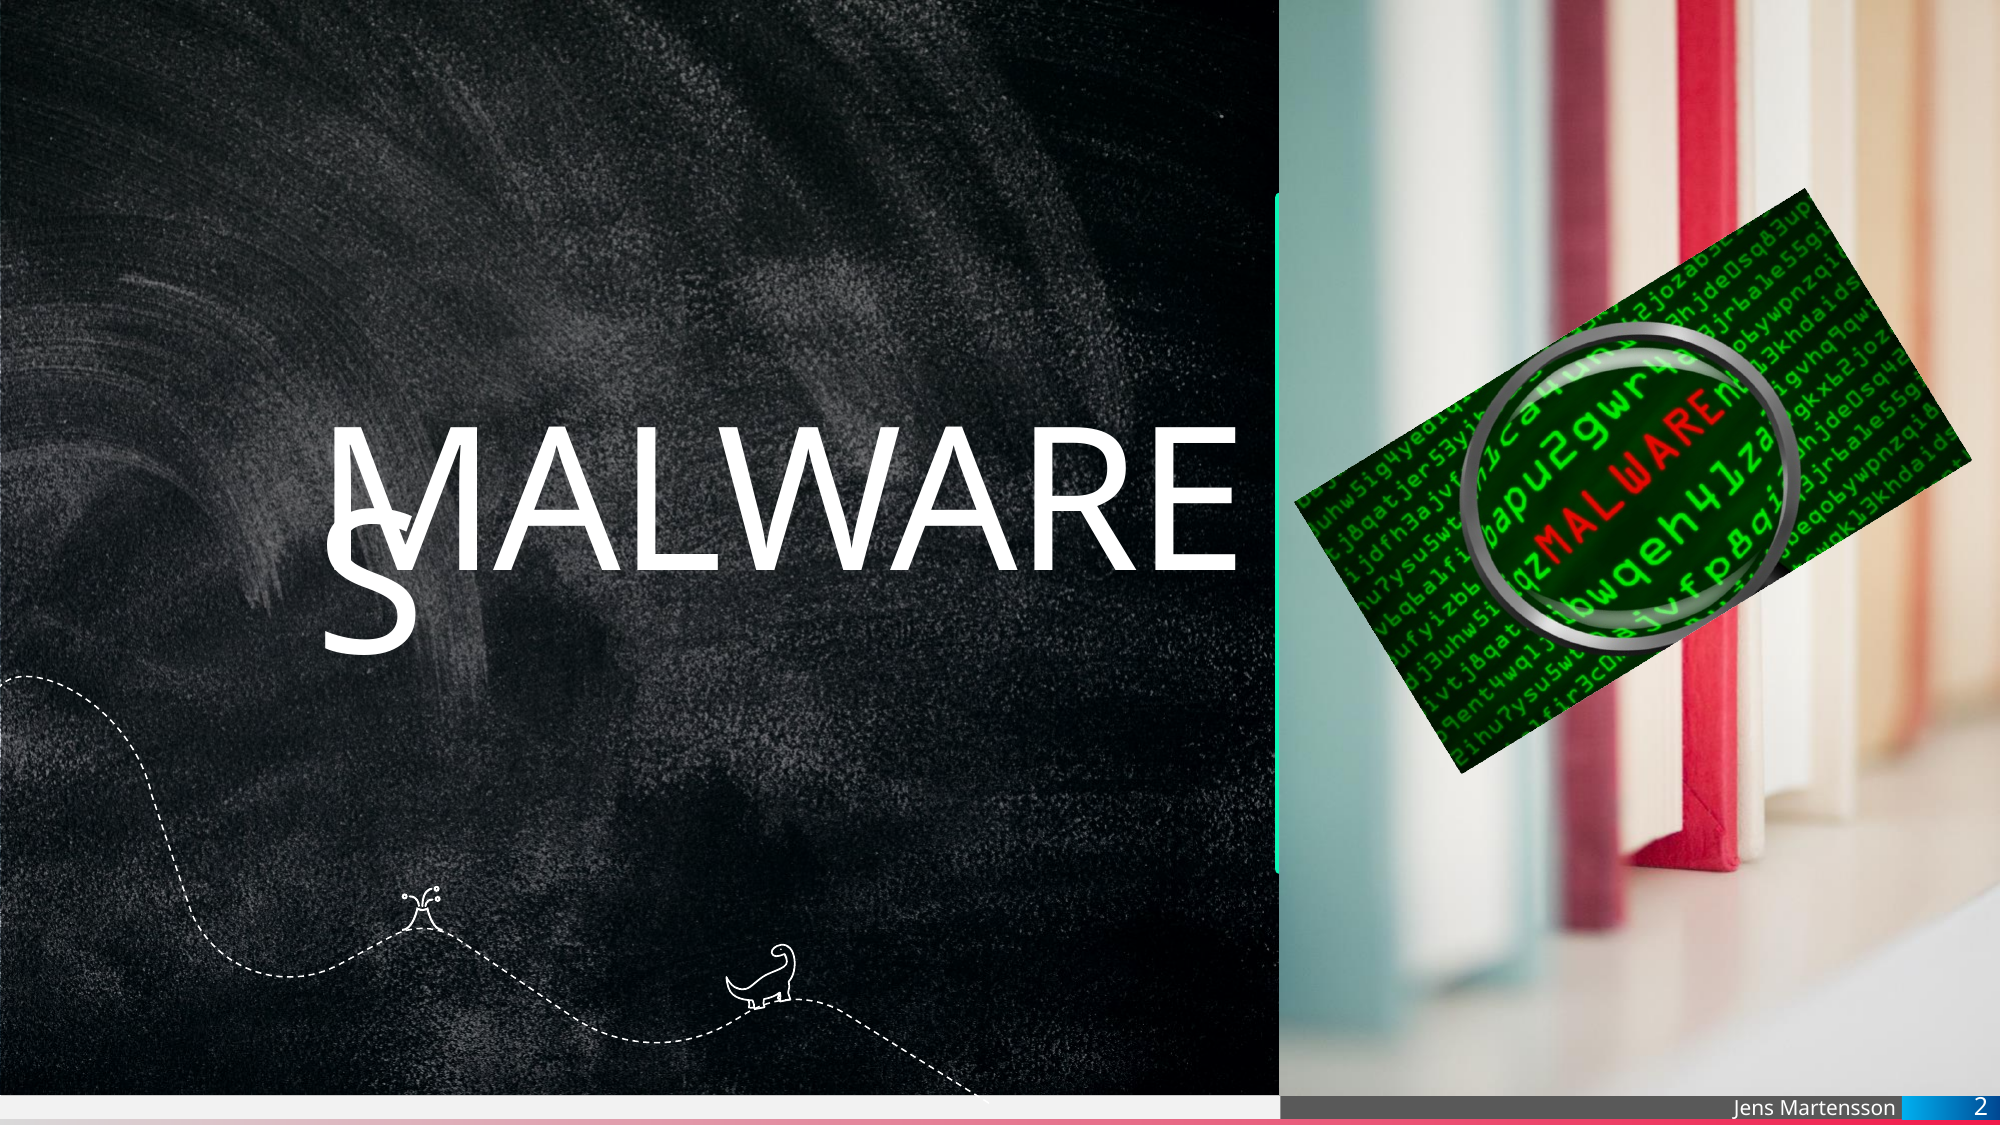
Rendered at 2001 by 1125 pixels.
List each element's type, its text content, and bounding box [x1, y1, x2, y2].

text_box [725, 943, 796, 1011]
slide_number 2 [1901, 1096, 2000, 1120]
picture [0, 0, 2000, 1096]
title MALWARES [315, 431, 1268, 694]
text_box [401, 885, 443, 931]
